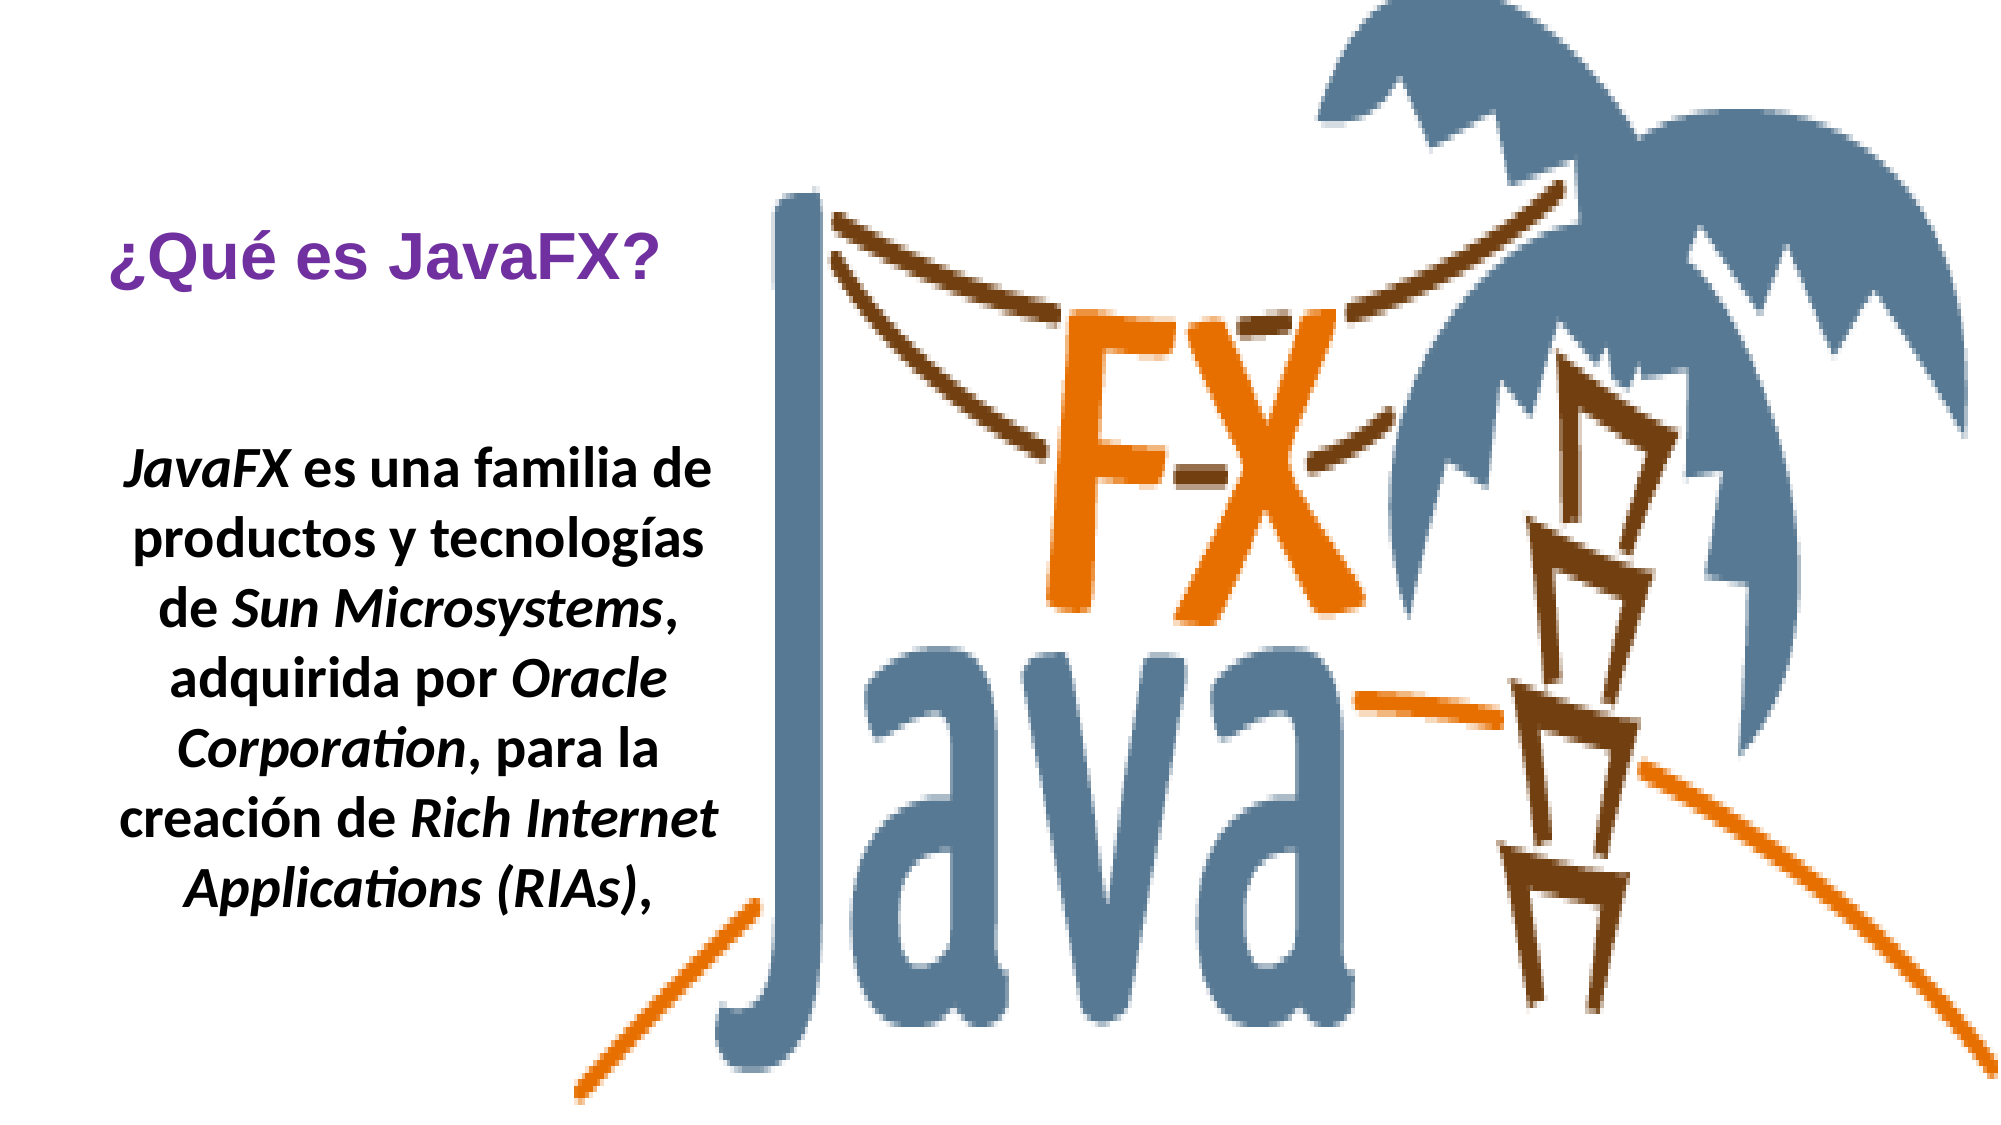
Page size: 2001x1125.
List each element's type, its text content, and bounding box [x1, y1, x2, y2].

text_box JavaFX es una familia de productos y tecnologías de Sun Microsystems, adquirida por Oracle Corporation, para la creación de Rich Internet Applications (RIAs), [56, 417, 545, 931]
text_box ¿Qué es JavaFX? [59, 205, 545, 300]
picture [545, 0, 2001, 1125]
